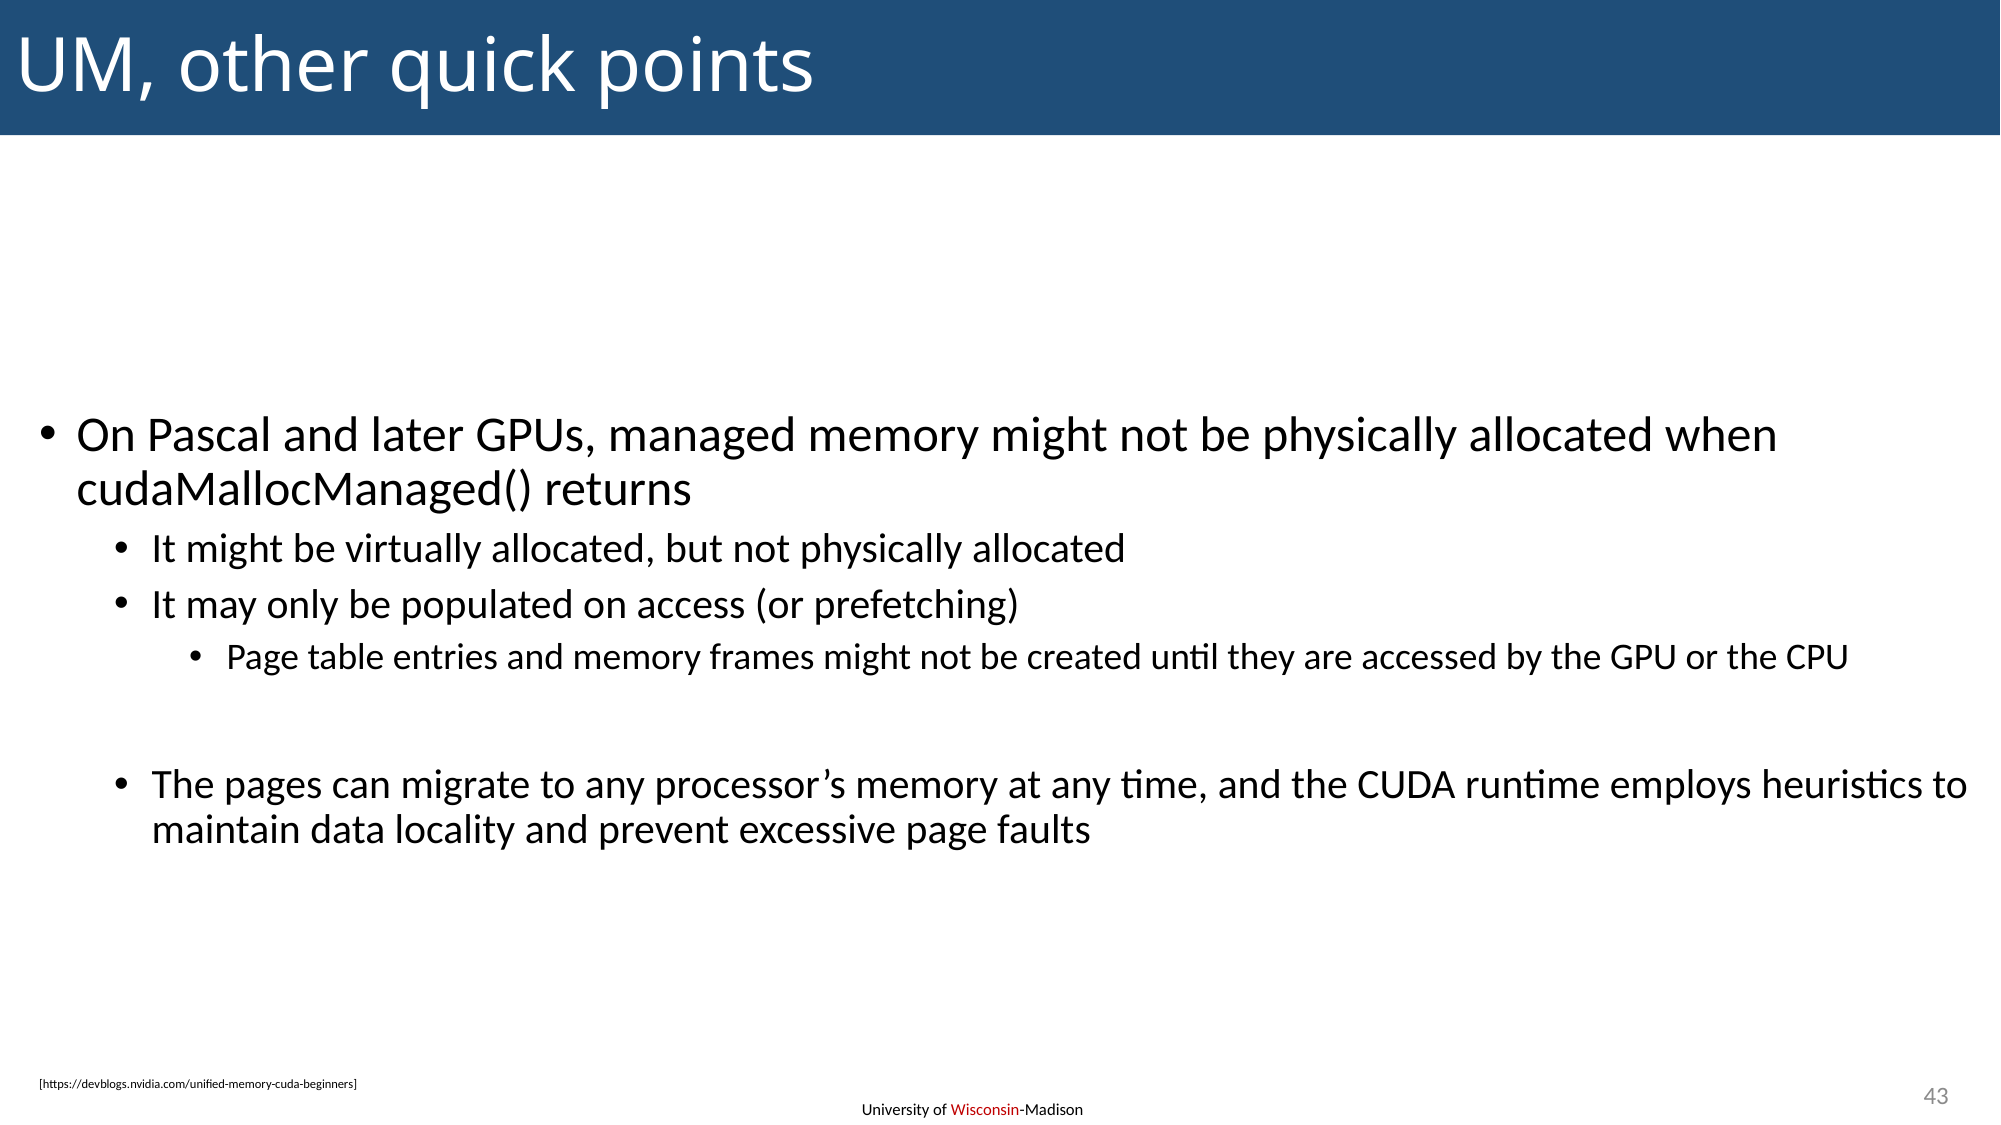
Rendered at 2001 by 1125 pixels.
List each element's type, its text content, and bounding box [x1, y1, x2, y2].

list On Pascal and later GPUs, managed memory might not be physically allocated when cudaMallocManaged() returns It might be virtually allocated, but not physically allocated It may only be populated on access (or prefetching) Page table entries and memory frames might not be created until they are accessed by the GPU or the CPU The pages can migrate to any processor’s memory at any time, and the CUDA runtime employs heuristics to maintain data locality and prevent excessive page faults [24, 245, 1987, 1055]
title UM, other quick points [0, 0, 2000, 136]
slide_number 43 [1850, 1072, 1965, 1117]
